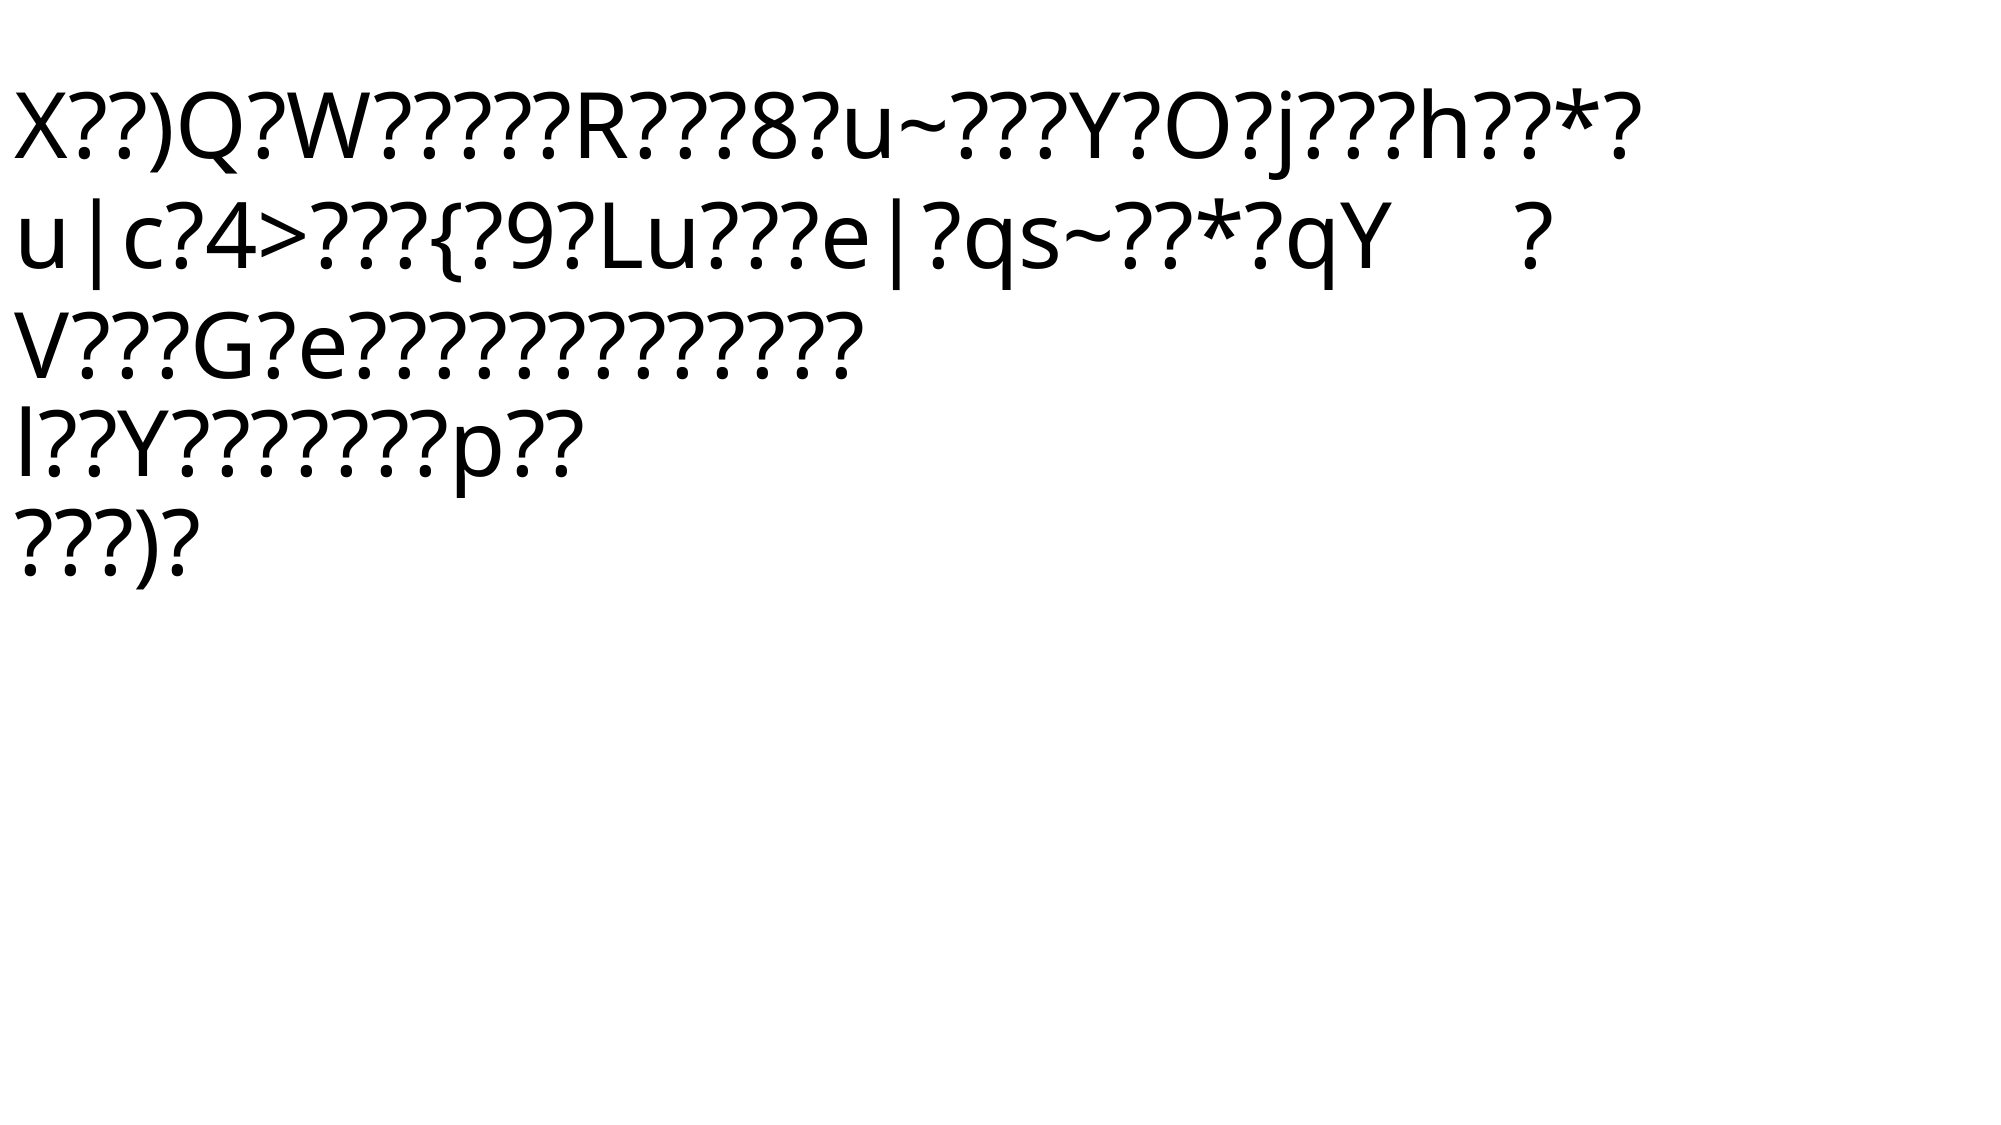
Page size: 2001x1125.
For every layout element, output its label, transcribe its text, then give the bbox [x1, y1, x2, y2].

title X??)Q?W?????R???8?u~???Y?O?j???h??*?u|c?4>???{?9?Lu???e|?qs~??*?qY ?V???G?e????????????? l??Y???????p?? ???)? [0, 59, 1725, 278]
